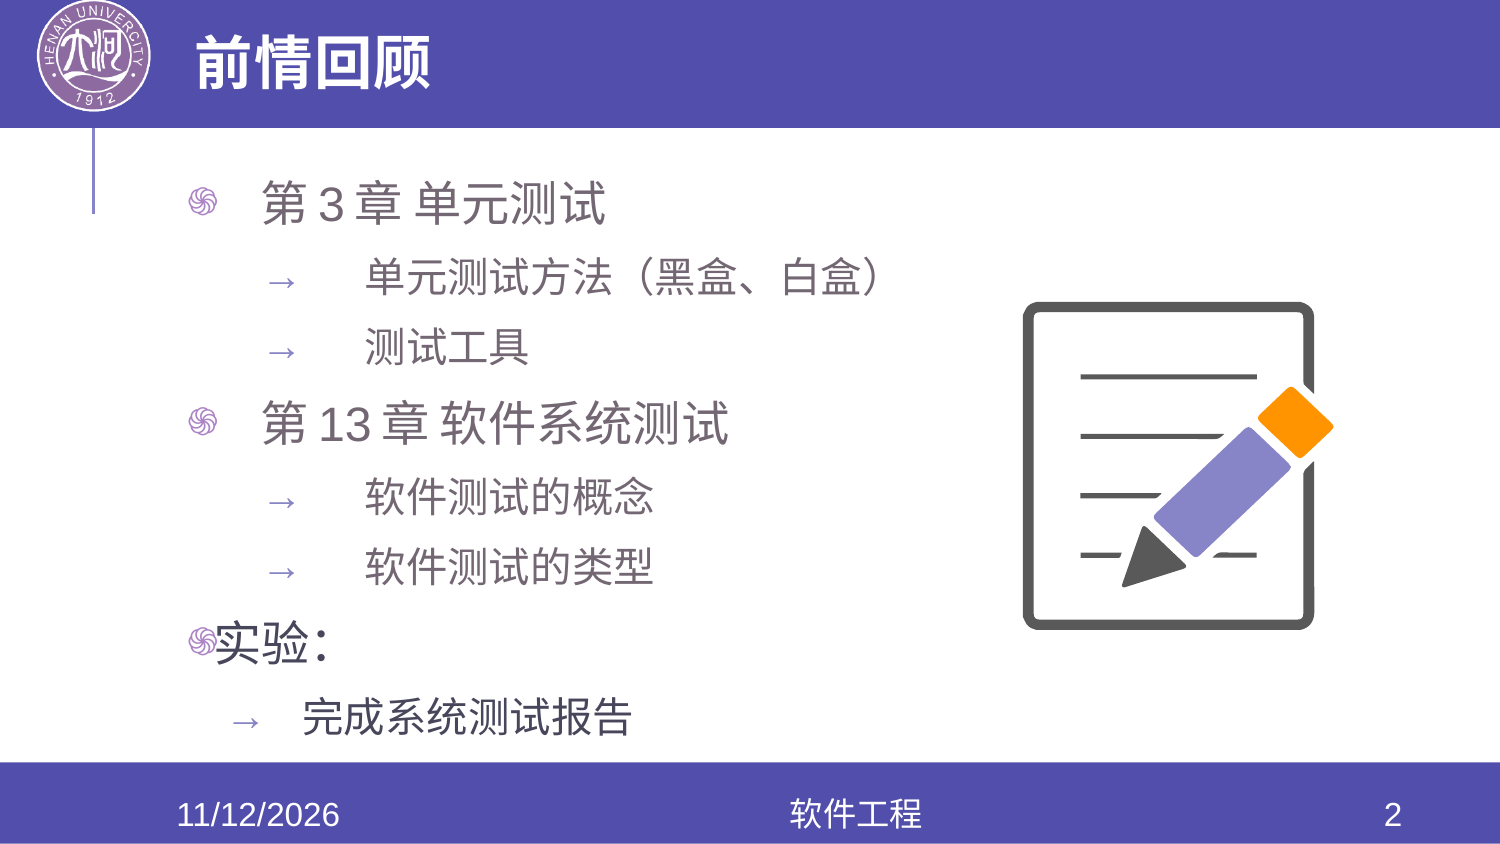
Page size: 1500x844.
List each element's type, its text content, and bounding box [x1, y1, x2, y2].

slide_number 2 [1333, 796, 1454, 830]
title 前情回顾 [179, 0, 1454, 136]
list 第3章 单元测试 单元测试方法（黑盒、白盒） 测试工具 第13章 软件系统测试 软件测试的概念 软件测试的类型 实验： 完成系统测试报告 [179, 154, 920, 758]
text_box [1022, 301, 1334, 631]
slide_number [126, 796, 391, 830]
footer 软件工程 [391, 796, 1322, 830]
